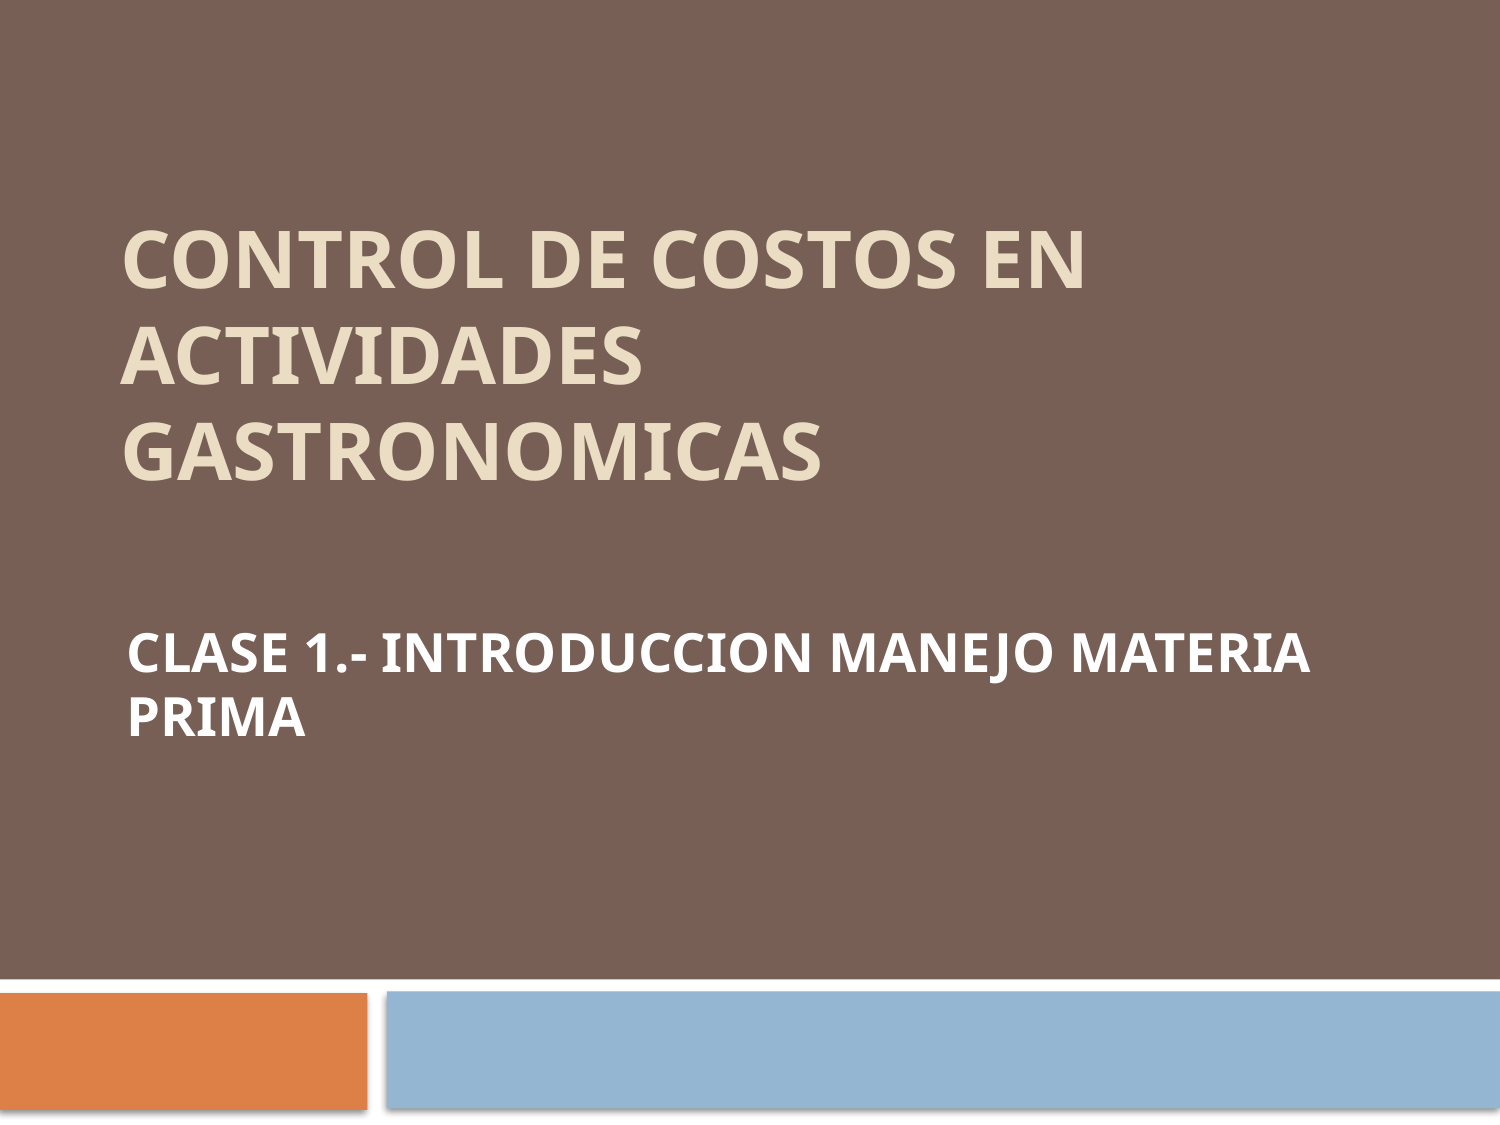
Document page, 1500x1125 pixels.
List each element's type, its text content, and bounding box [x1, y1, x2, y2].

subtitle CLASE 1.- INTRODUCCION MANEJO MATERIA PRIMA [112, 539, 1495, 827]
title CONTROL DE COSTOS EN ACTIVIDADES GASTRONOMICAS [105, 199, 1381, 504]
